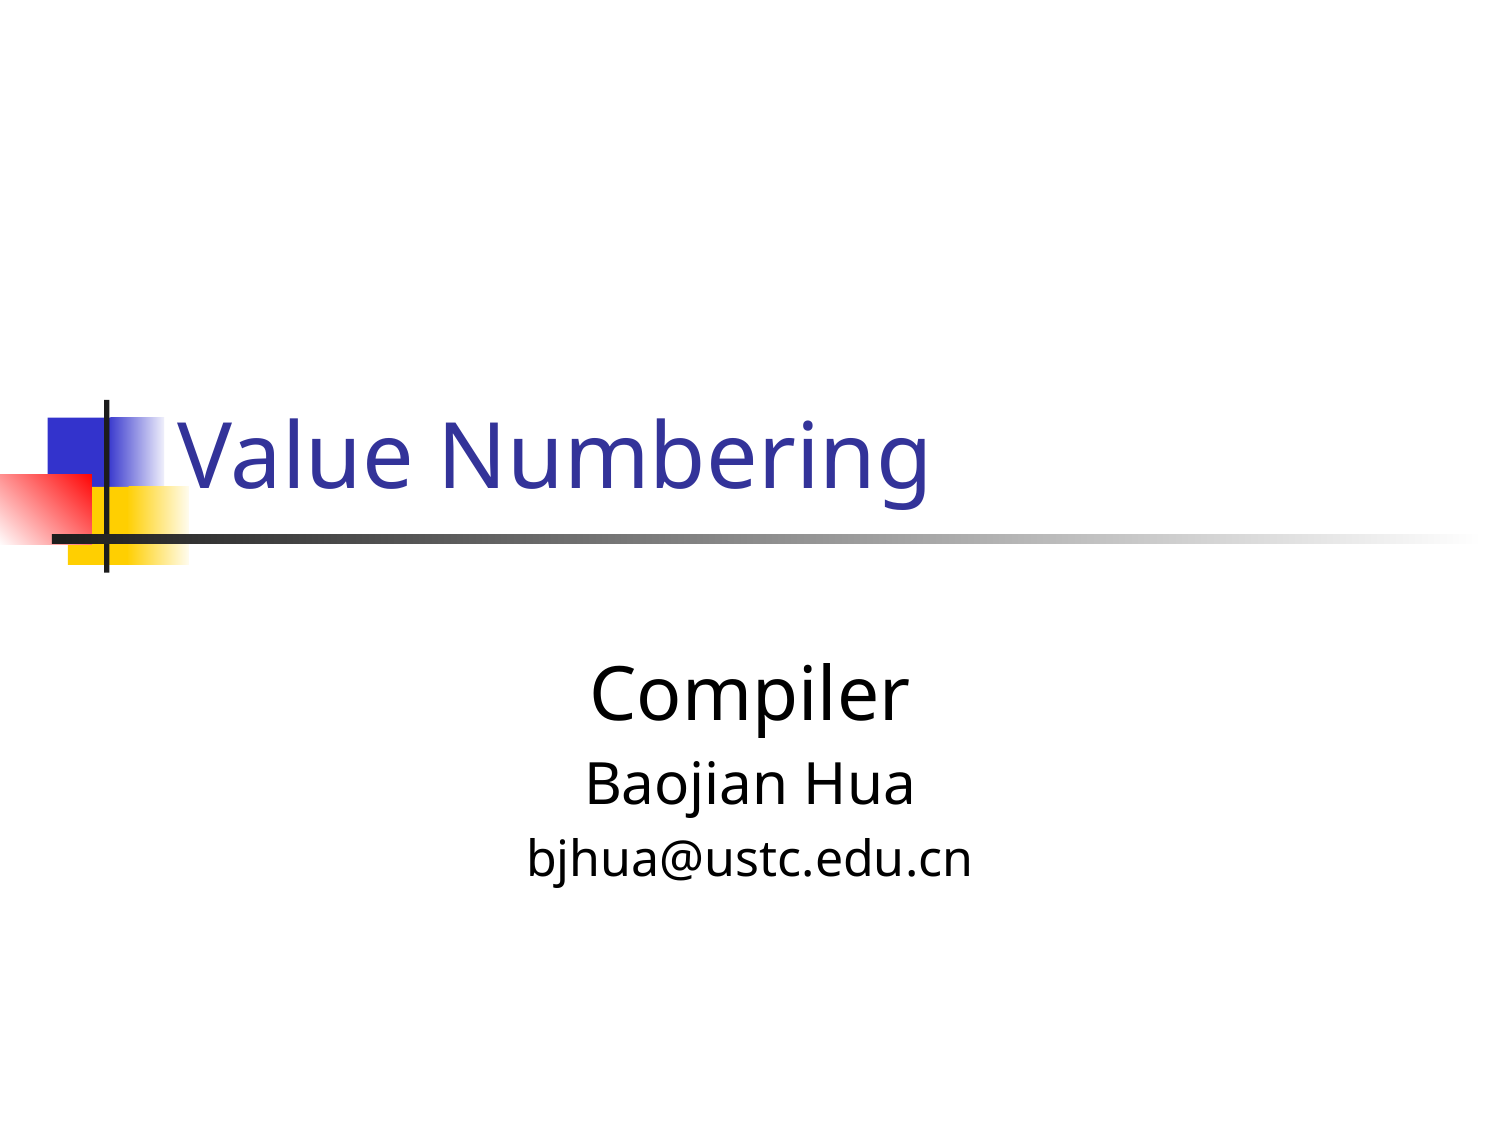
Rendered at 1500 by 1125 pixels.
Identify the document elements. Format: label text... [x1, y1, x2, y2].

title Value Numbering [162, 275, 1438, 515]
subtitle Compiler Baojian Hua bjhua@ustc.edu.cn [225, 637, 1275, 925]
